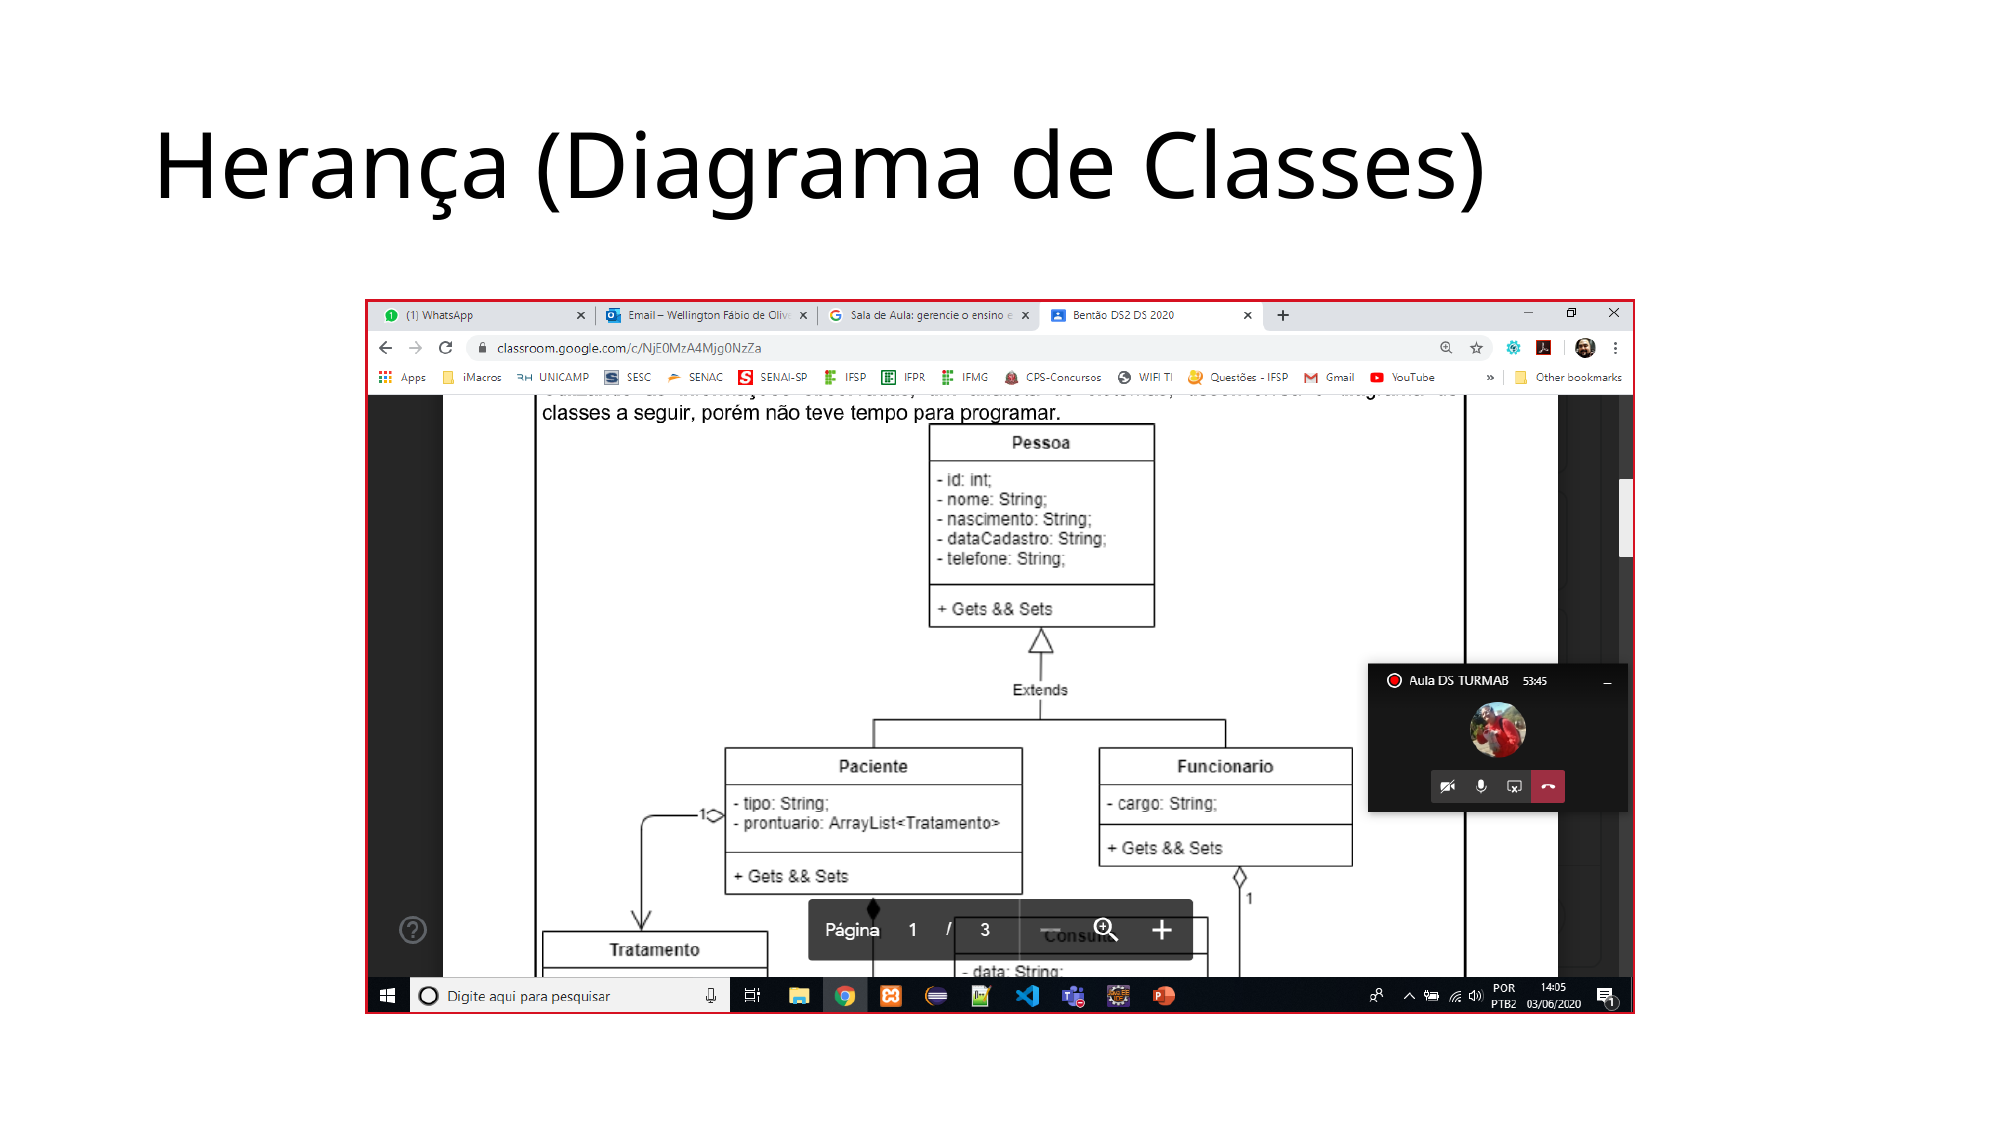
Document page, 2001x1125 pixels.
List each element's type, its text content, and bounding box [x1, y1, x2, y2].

title Herança (Diagrama de Classes) [137, 59, 1863, 278]
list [365, 299, 1635, 1014]
